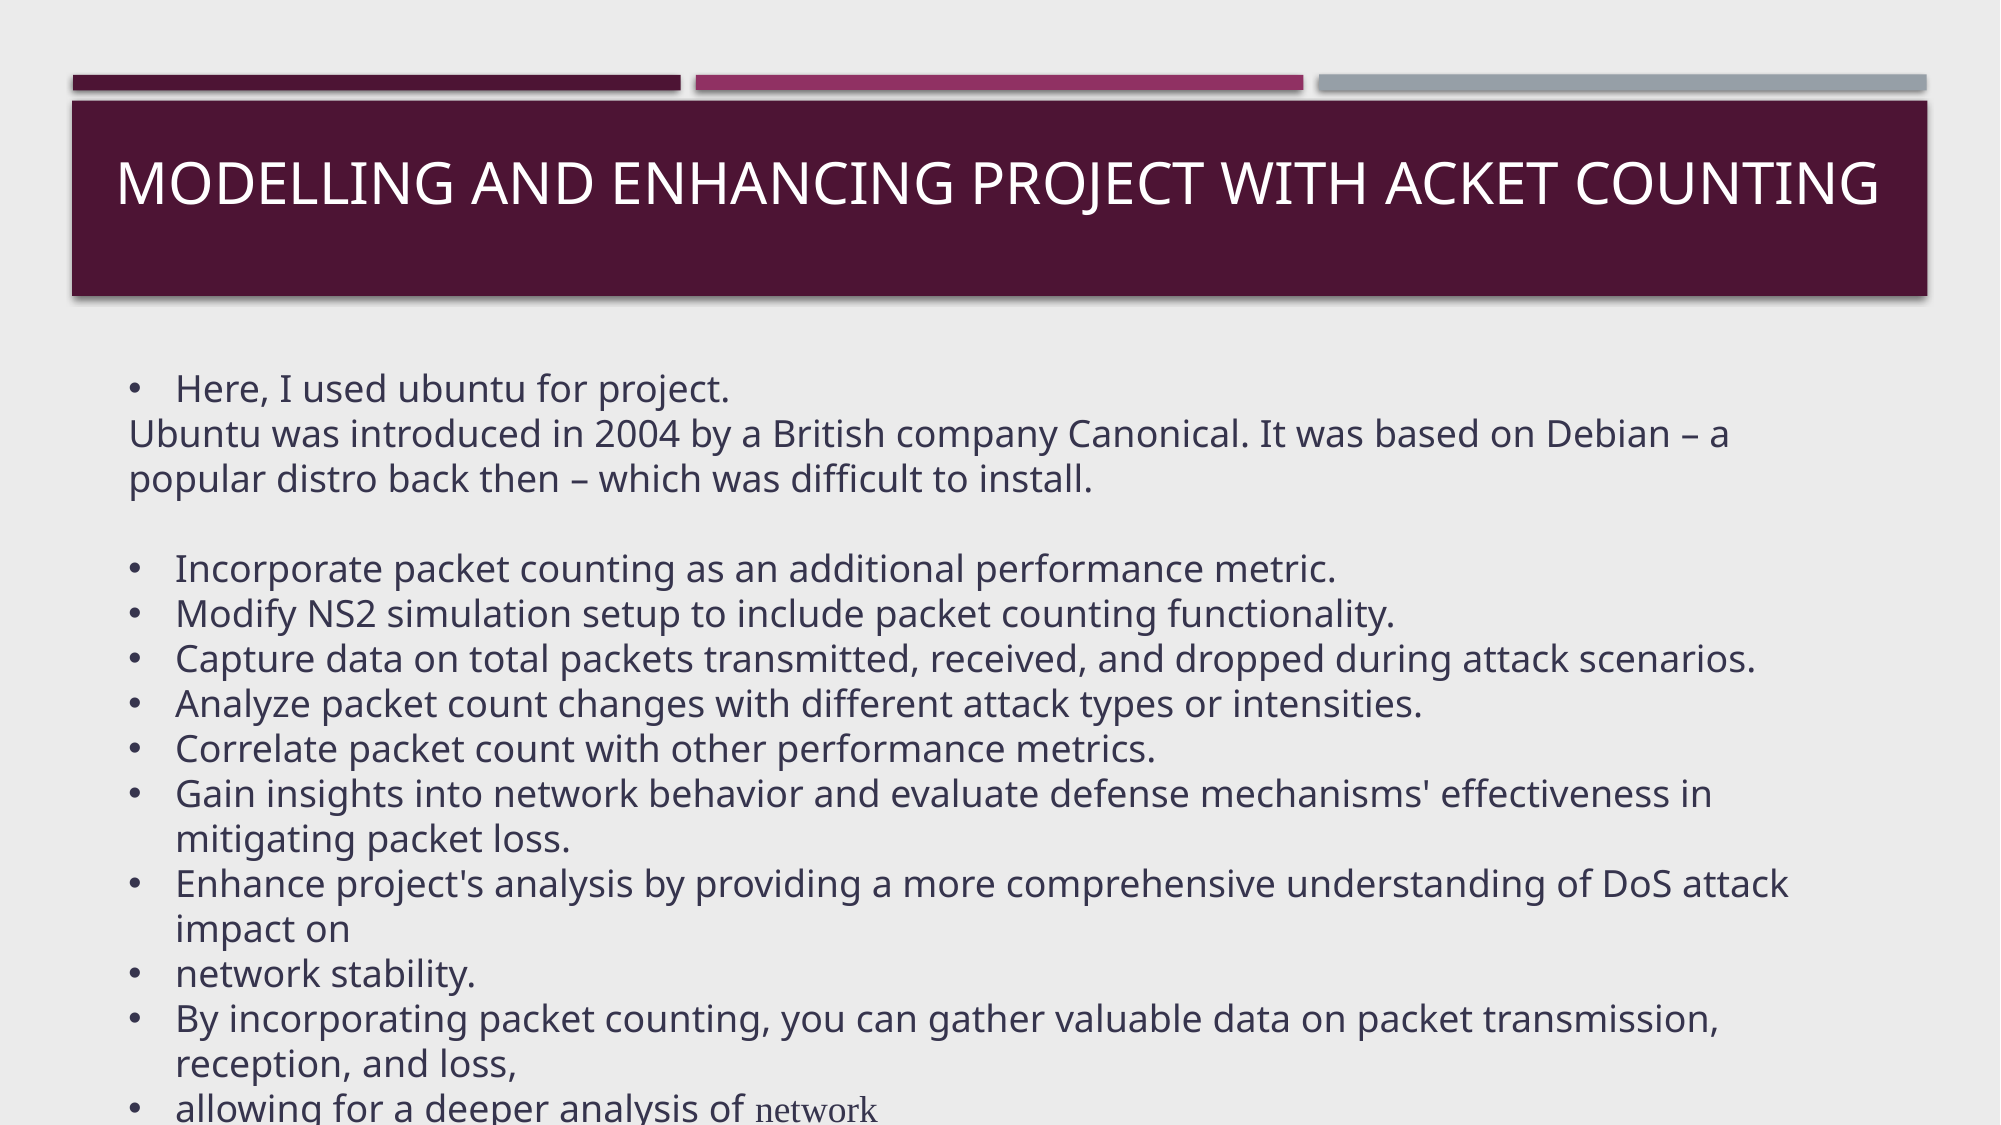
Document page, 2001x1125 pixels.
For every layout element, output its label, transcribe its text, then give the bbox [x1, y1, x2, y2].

title MODELLING AND ENHANCING PROJECT WITH ACKET COUNTING [100, 115, 1899, 318]
text_box Here, I used ubuntu for project. Ubuntu was introduced in 2004 by a British company Canonical. It was based on Debian – a popular distro back then – which was difficult to install. Incorporate packet counting as an additional performance metric. Modify NS2 simulation setup to include packet counting functionality. Capture data on total packets transmitted, received, and dropped during attack scenarios. Analyze packet count changes with different attack types or intensities. Correlate packet count with other performance metrics. Gain insights into network behavior and evaluate defense mechanisms' effectiveness in mitigating packet loss. Enhance project's analysis by providing a more comprehensive understanding of DoS attack impact on network stability. By incorporating packet counting, you can gather valuable data on packet transmission, reception, and loss, allowing for a deeper analysis of network [113, 357, 1887, 1125]
